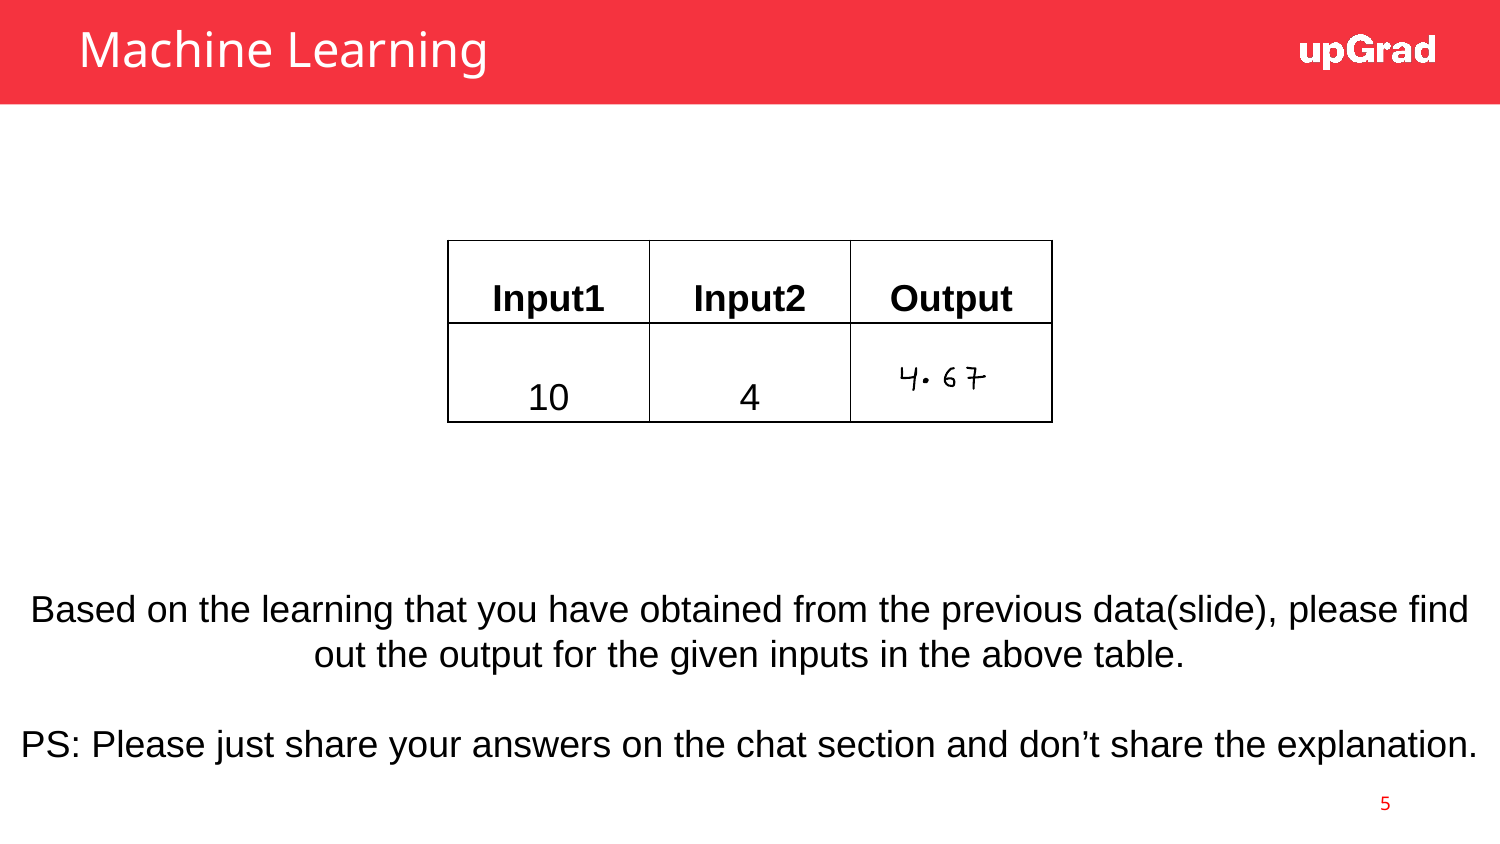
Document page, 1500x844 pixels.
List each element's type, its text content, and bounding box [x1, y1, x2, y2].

text_box Machine Learning [63, 20, 768, 87]
table_cell [851, 324, 1051, 421]
table_cell 4 [650, 324, 850, 421]
picture [1300, 34, 1435, 70]
table_header Output [851, 241, 1051, 322]
table_header Input1 [449, 241, 649, 322]
slide_number 5 [1068, 782, 1406, 828]
text_box Based on the learning that you have obtained from the previous data(slide), please find out the output for the given inputs in the above table. PS: Please just share your answers on the chat section and don’t share the explanation. [0, 569, 1500, 780]
table_header Input2 [650, 241, 850, 322]
table_cell 10 [449, 324, 649, 421]
